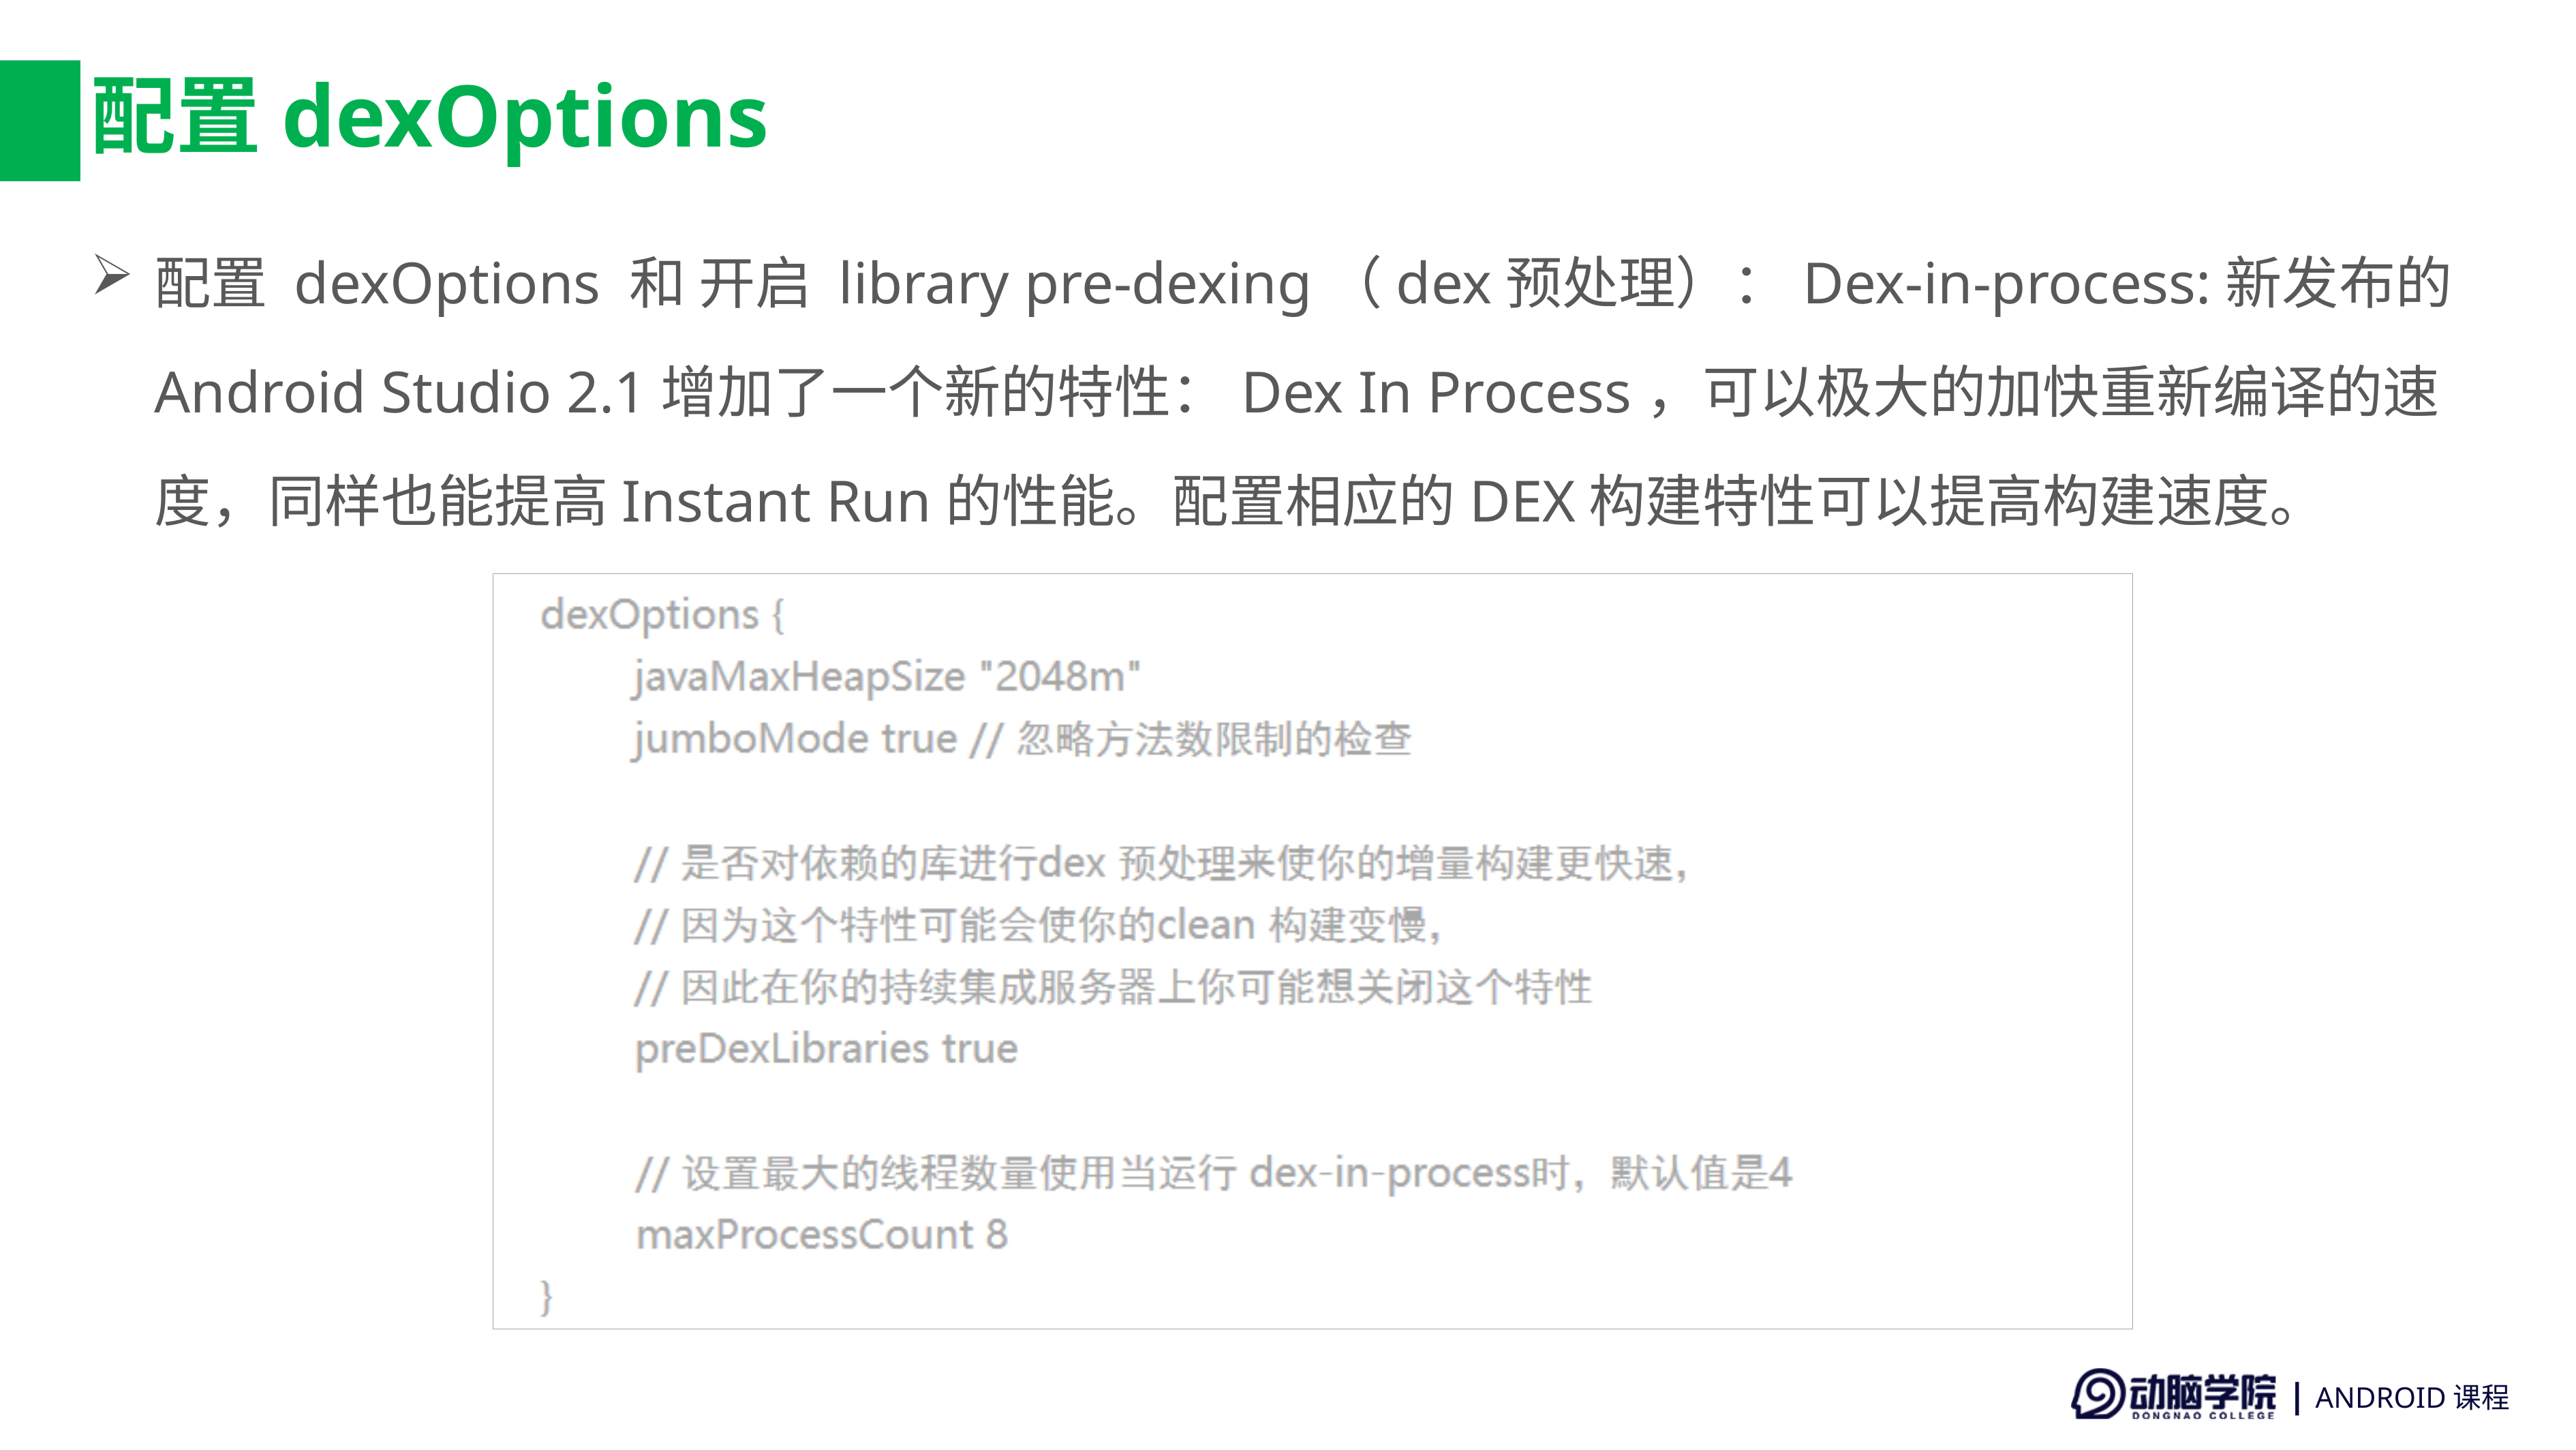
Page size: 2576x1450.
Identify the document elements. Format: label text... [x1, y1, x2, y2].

picture [493, 573, 2133, 1329]
text_box 配置 dexOptions 和 开启 library pre-dexing（dex预处理）：Dex-in-process:新发布的Android Studio 2.1增加了一个新的特性：Dex In Process，可以极大的加快重新编译的速度，同样也能提高Instant Run的性能。配置相应的DEX构建特性可以提高构建速度。 [80, 201, 2502, 620]
title 配置dexOptions [80, 58, 2496, 181]
picture [2071, 1368, 2278, 1421]
